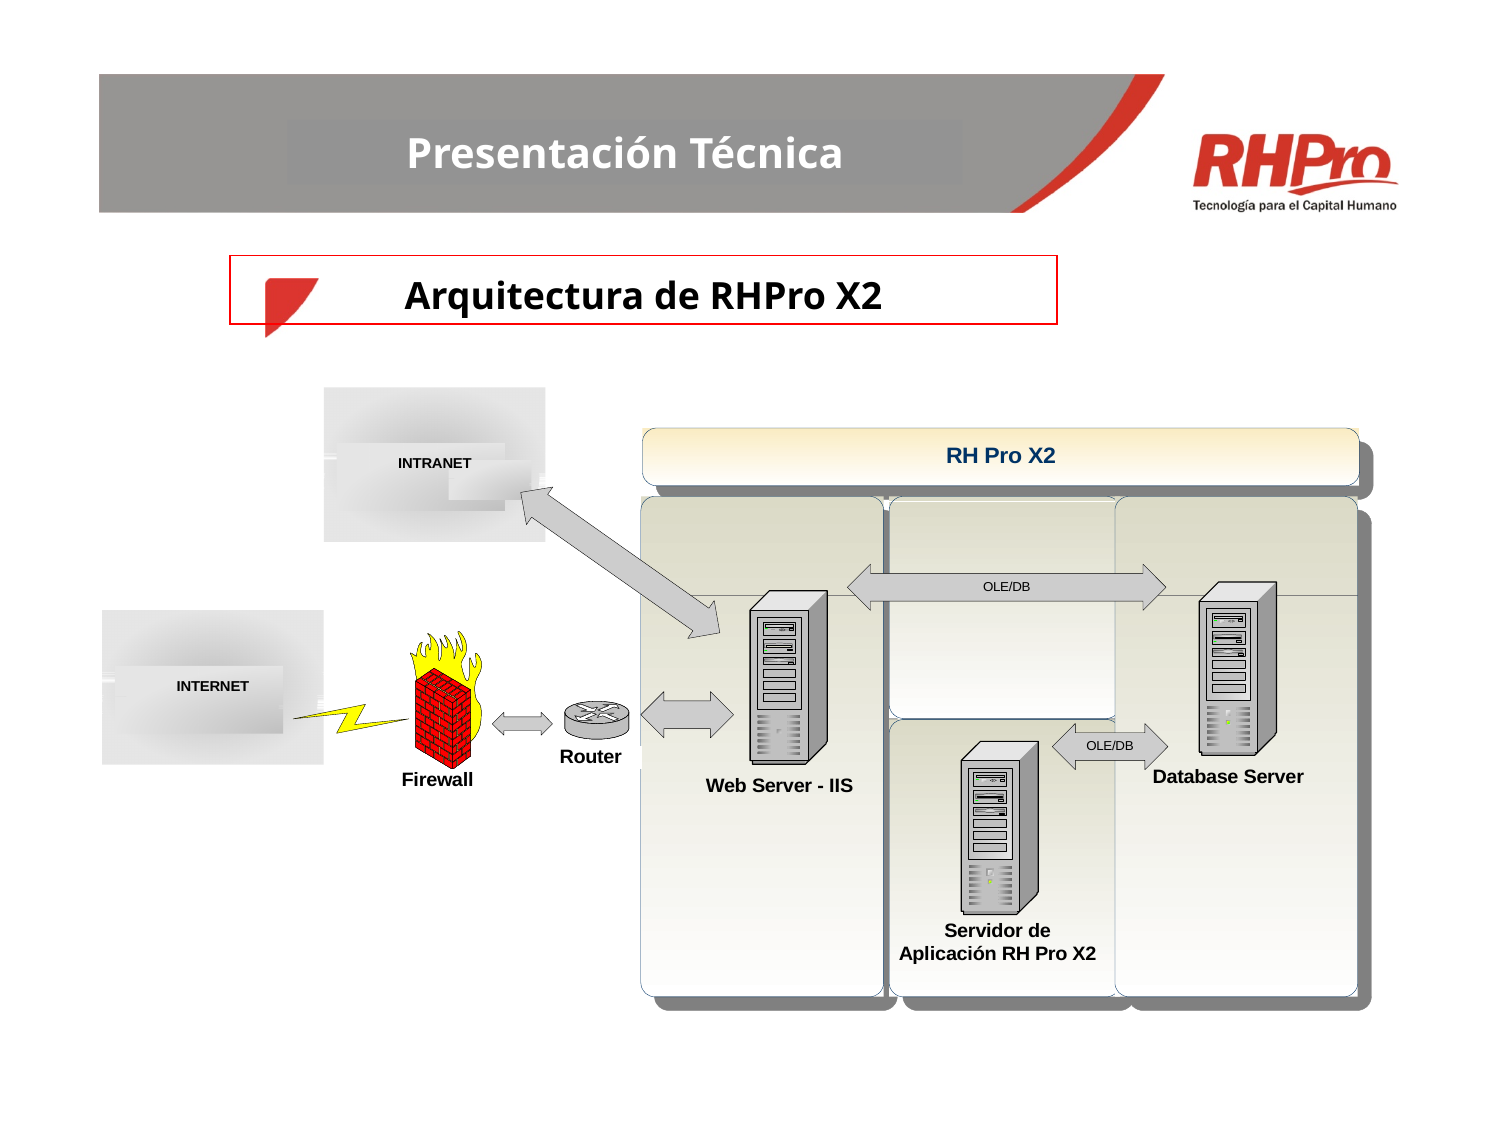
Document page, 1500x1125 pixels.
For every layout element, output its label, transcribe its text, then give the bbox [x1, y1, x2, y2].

picture [99, 74, 1399, 213]
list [99, 385, 1376, 1013]
picture [265, 278, 319, 339]
text_box Arquitectura de RHPro X2 [230, 255, 1057, 325]
